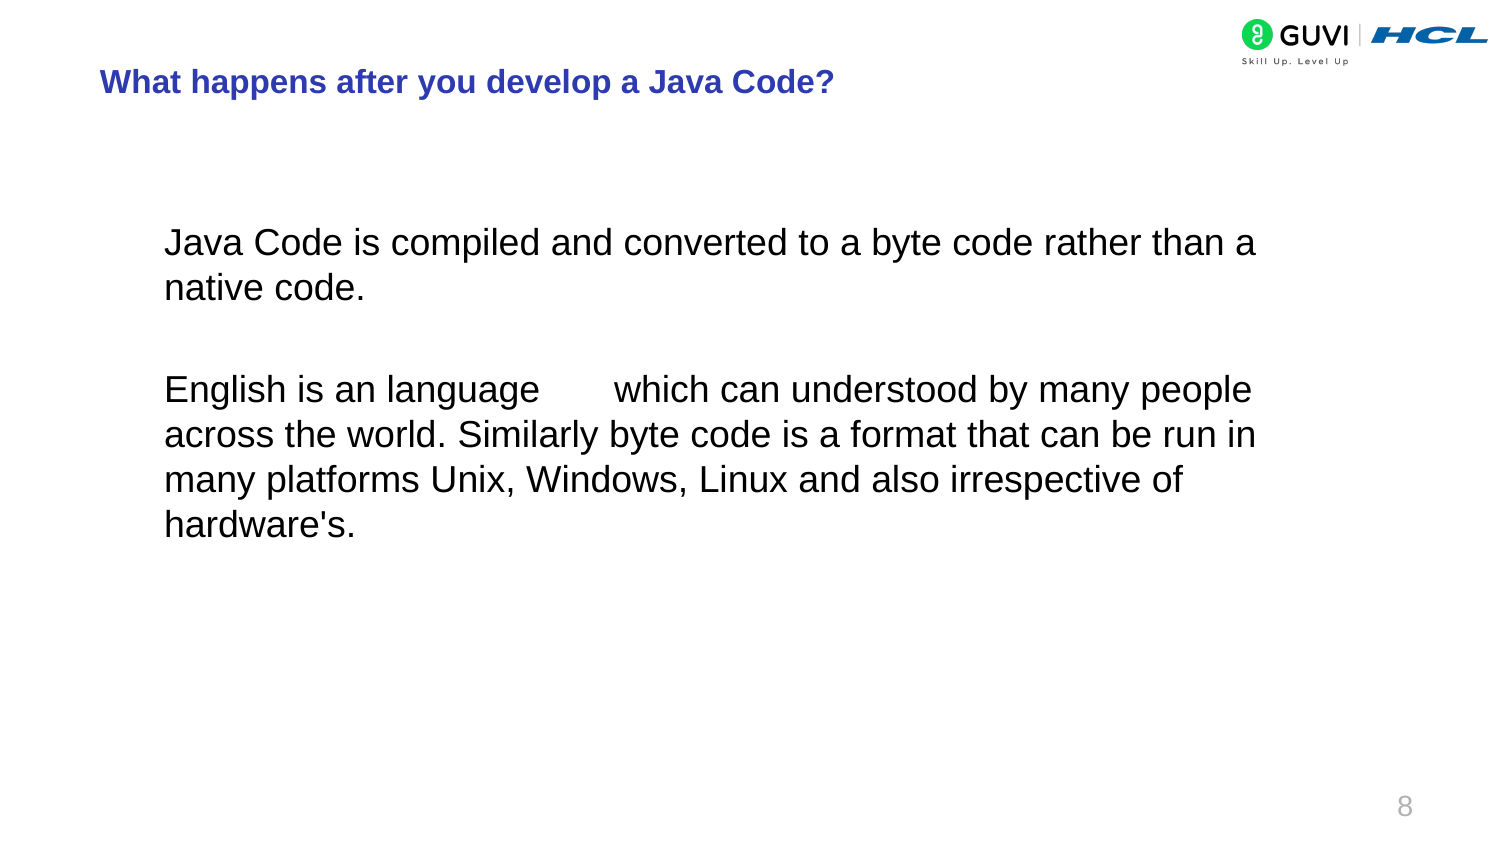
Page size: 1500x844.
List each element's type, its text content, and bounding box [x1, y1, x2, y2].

text_box Java Code is compiled and converted to a byte code rather than a native code. English is an language which can understood by many people across the world. Similarly byte code is a format that can be run in many platforms Unix, Windows, Linux and also irrespective of hardware's. [162, 217, 1349, 546]
slide_number 8 [1074, 782, 1425, 827]
picture [1242, 18, 1488, 71]
title What happens after you develop a Java Code? [84, 52, 1022, 102]
